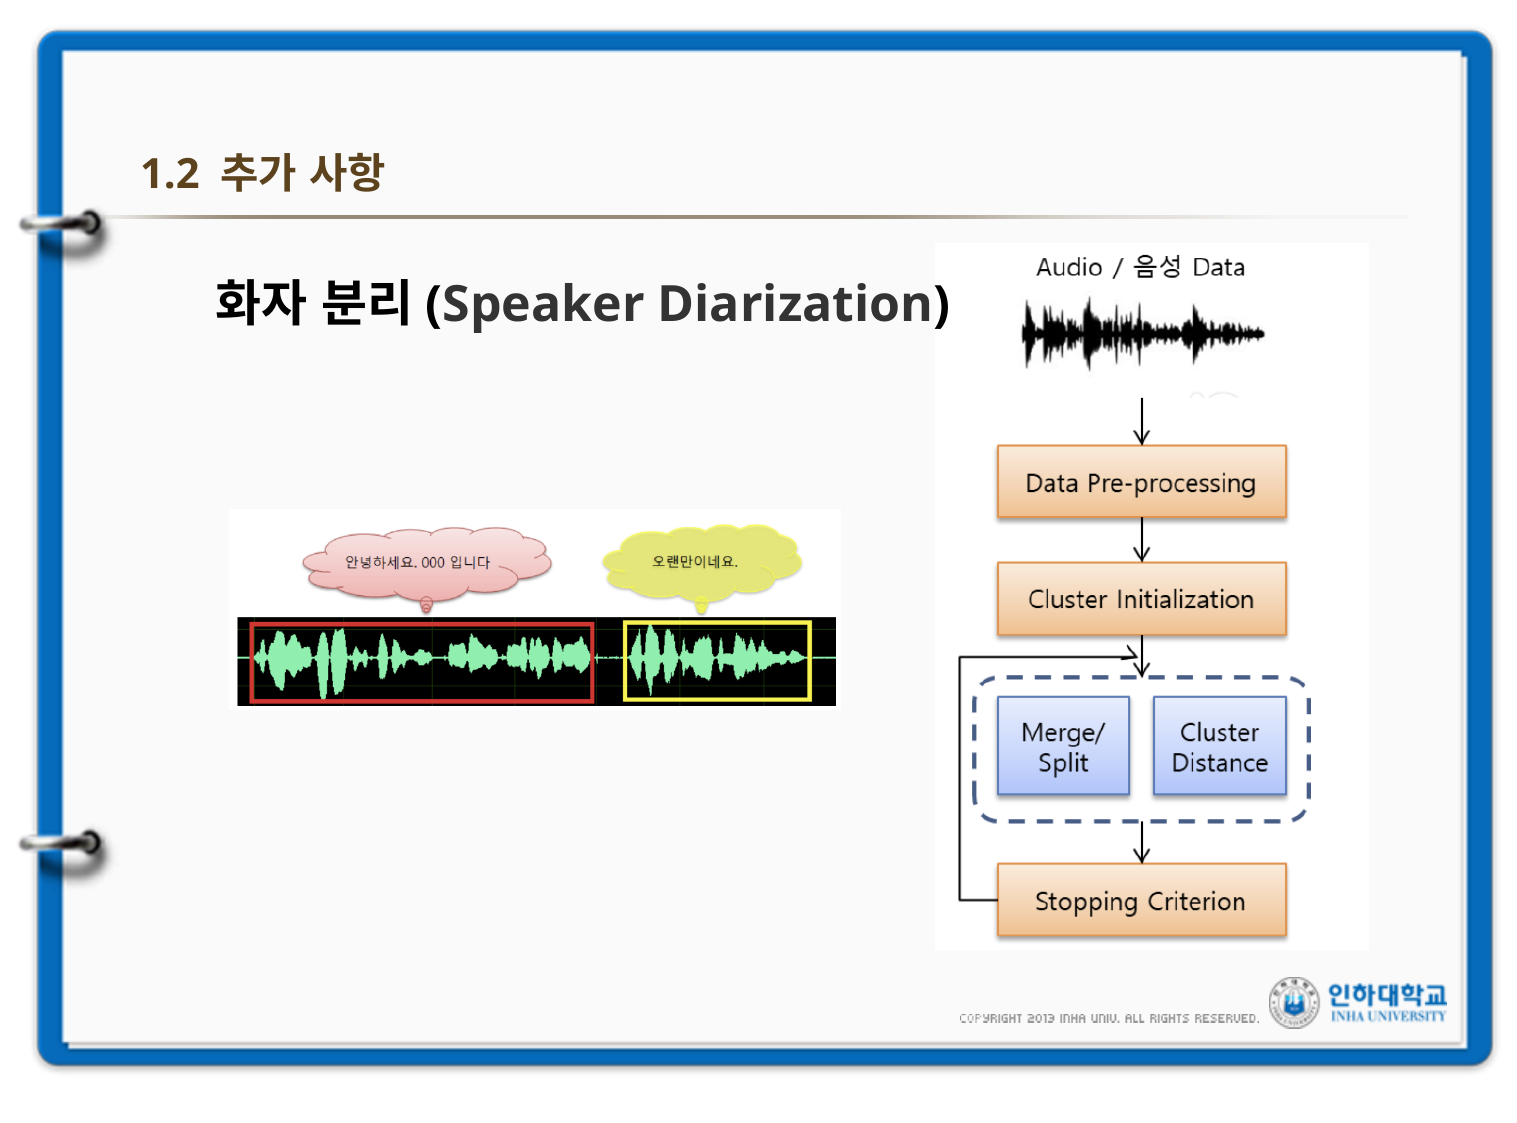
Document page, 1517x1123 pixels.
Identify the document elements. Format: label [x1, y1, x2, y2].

text_box [16, 22, 1501, 1079]
picture [935, 243, 1369, 951]
picture [78, 211, 1410, 223]
picture [228, 509, 841, 710]
